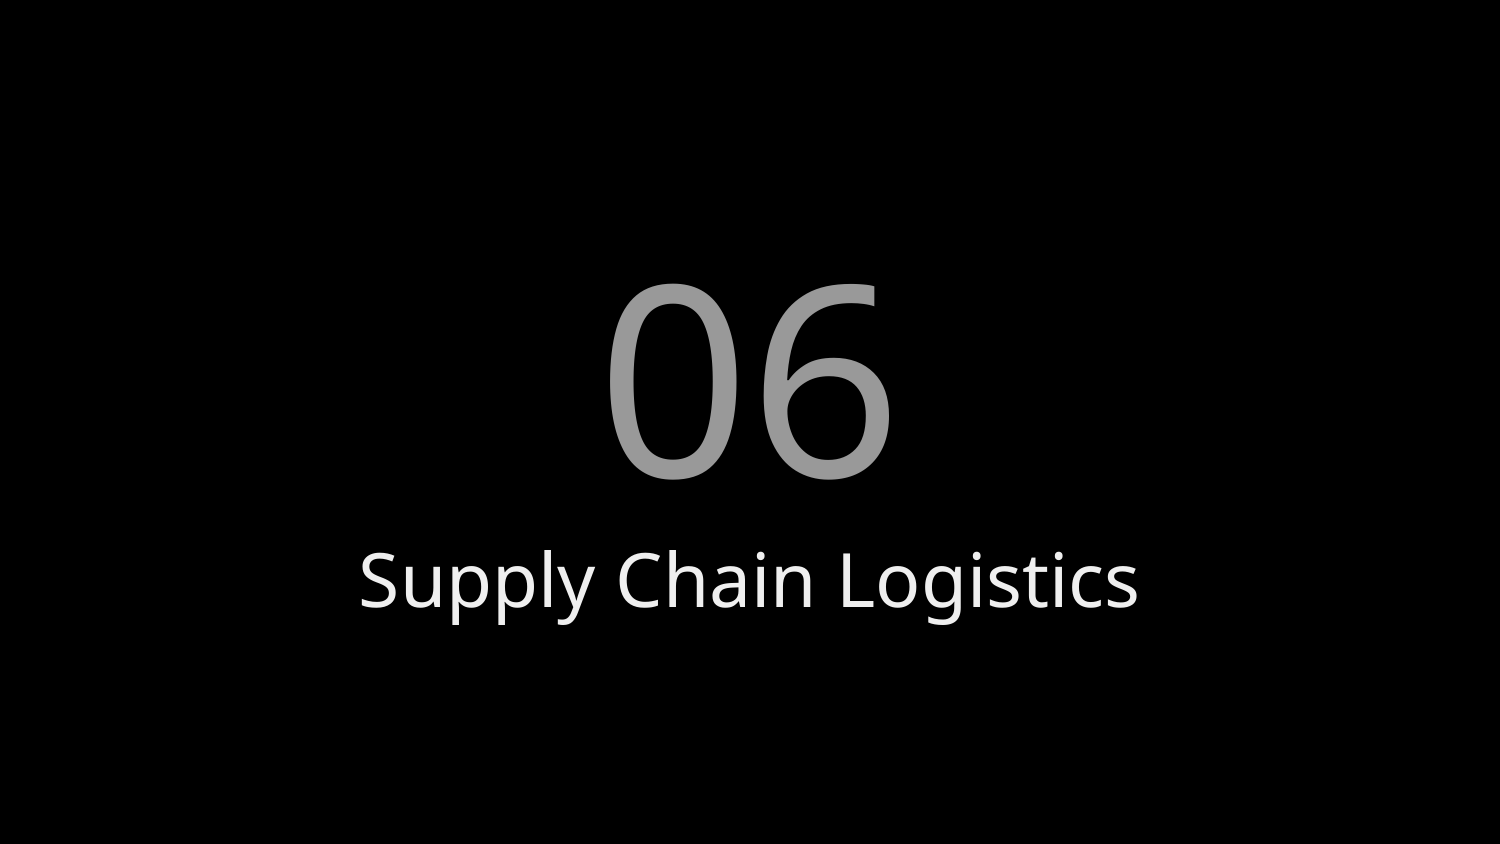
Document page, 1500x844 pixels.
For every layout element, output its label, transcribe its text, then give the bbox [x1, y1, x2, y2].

title 06 [537, 195, 963, 499]
title Supply Chain Logistics [114, 506, 1386, 648]
